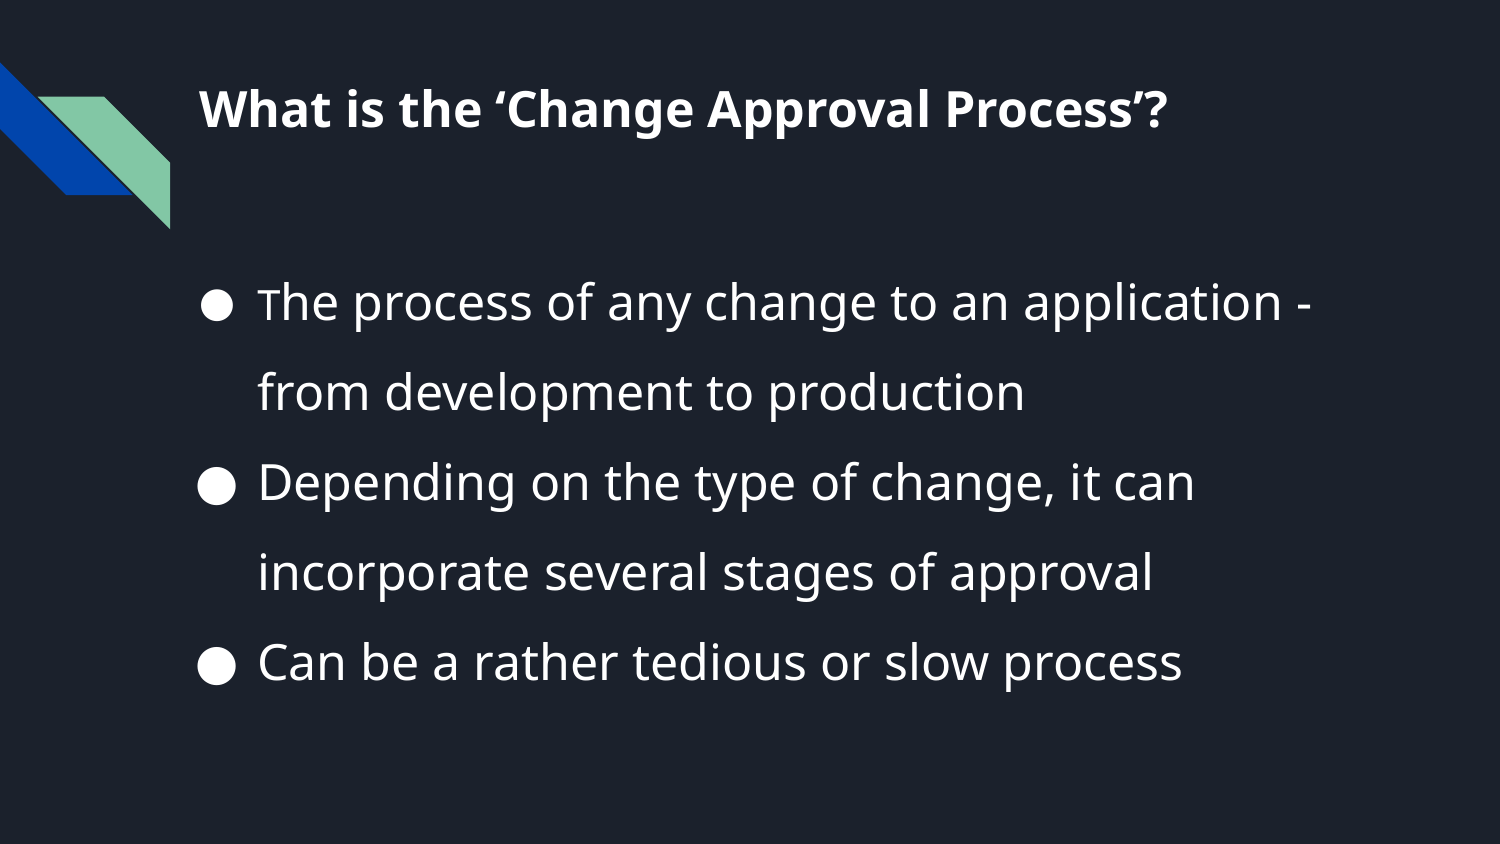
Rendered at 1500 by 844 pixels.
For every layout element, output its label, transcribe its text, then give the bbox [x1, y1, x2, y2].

list The process of any change to an application - from development to production Depending on the type of change, it can incorporate several stages of approval Can be a rather tedious or slow process [167, 225, 1454, 762]
title What is the ‘Change Approval Process’? [184, 62, 1340, 213]
